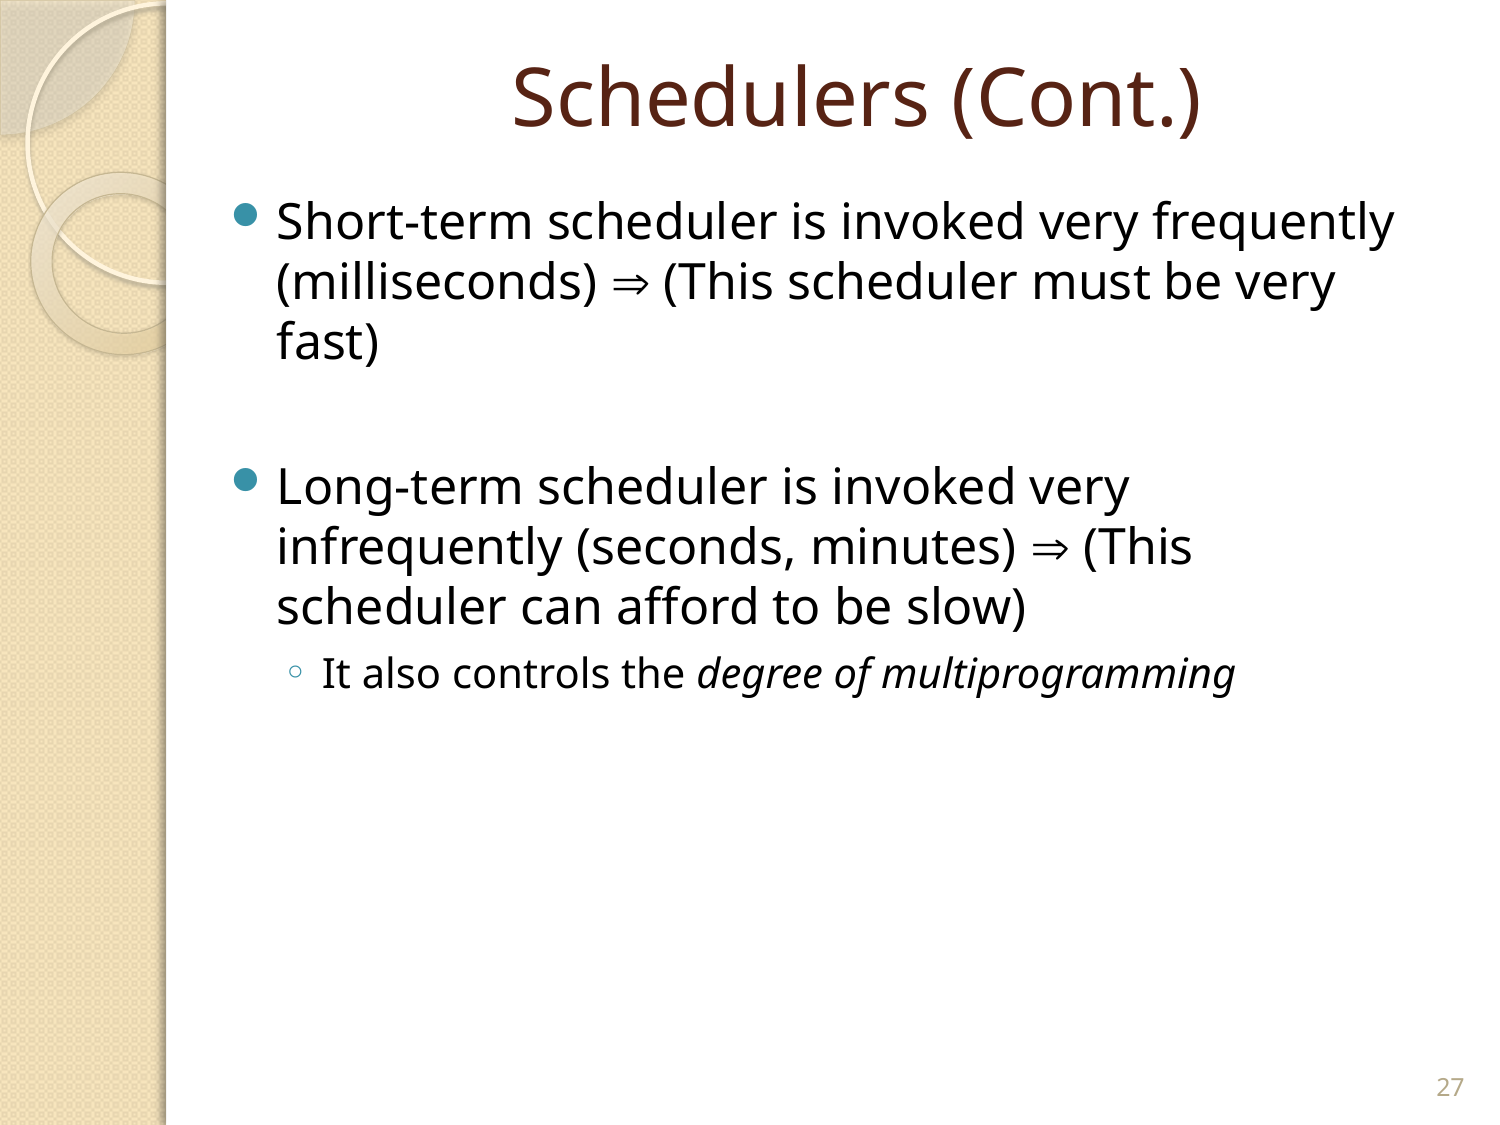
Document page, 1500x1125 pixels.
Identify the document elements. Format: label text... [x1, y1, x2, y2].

title Schedulers (Cont.) [242, 0, 1473, 188]
slide_number 27 [1413, 1034, 1488, 1113]
list Short-term scheduler is invoked very frequently (milliseconds)  (This scheduler must be very fast) Long-term scheduler is invoked very infrequently (seconds, minutes)  (This scheduler can afford to be slow) It also controls the degree of multiprogramming [206, 184, 1419, 928]
